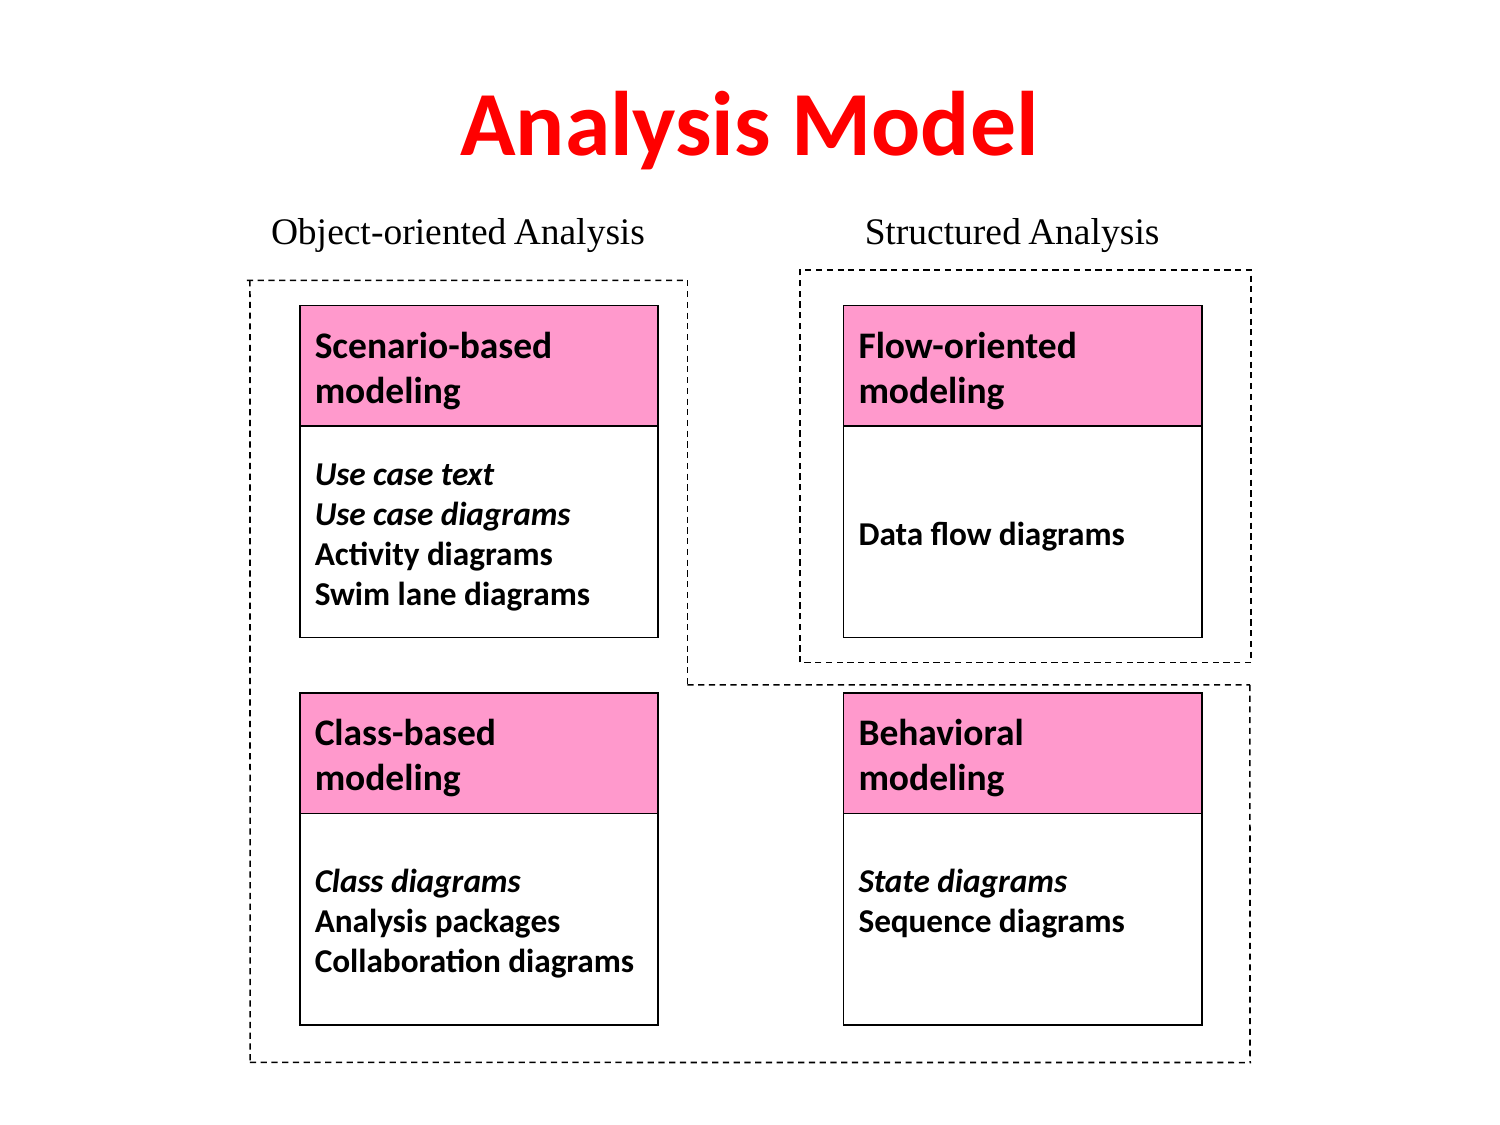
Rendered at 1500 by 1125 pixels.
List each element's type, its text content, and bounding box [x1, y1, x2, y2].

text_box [299, 692, 659, 1026]
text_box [843, 692, 1203, 1026]
text_box [799, 269, 1252, 663]
title Analysis Model [112, 24, 1388, 213]
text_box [299, 305, 659, 638]
text_box Structured Analysis [849, 199, 1198, 260]
text_box Object-oriented Analysis [256, 199, 688, 260]
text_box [843, 305, 1203, 638]
